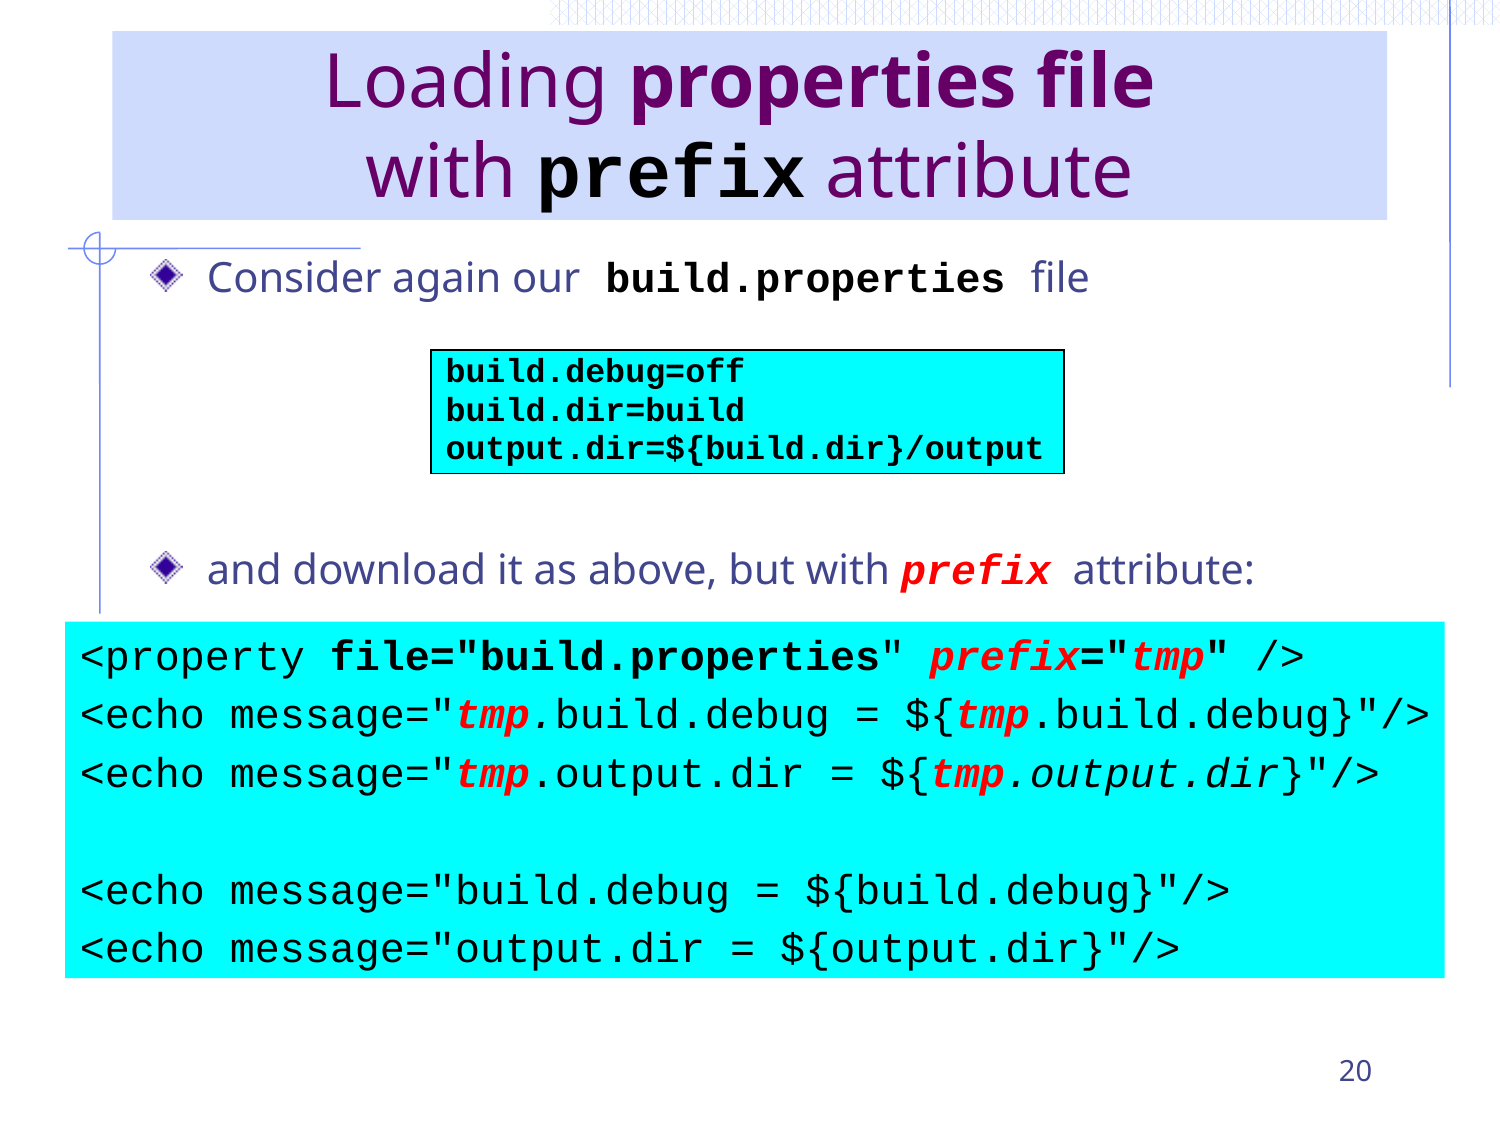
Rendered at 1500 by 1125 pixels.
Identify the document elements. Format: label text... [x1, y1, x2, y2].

picture [150, 259, 183, 292]
text_box build.debug=off build.dir=build output.dir=${build.dir}/output [430, 349, 1065, 474]
picture [150, 551, 183, 584]
slide_number 20 [1074, 1024, 1388, 1101]
text_box <property file="build.properties" prefix="tmp" /> <echo message="tmp.build.debug = ${tmp.build.debug}"/> <echo message="tmp.output.dir = ${tmp.output.dir}"/> <echo message="build.debug = ${build.debug}"/> <echo message="output.dir = ${output.dir}"/> [65, 621, 1445, 979]
list Consider again our build.properties file and download it as above, but with prefix attribute: [135, 243, 1412, 610]
title Loading properties file with prefix attribute [111, 30, 1388, 221]
